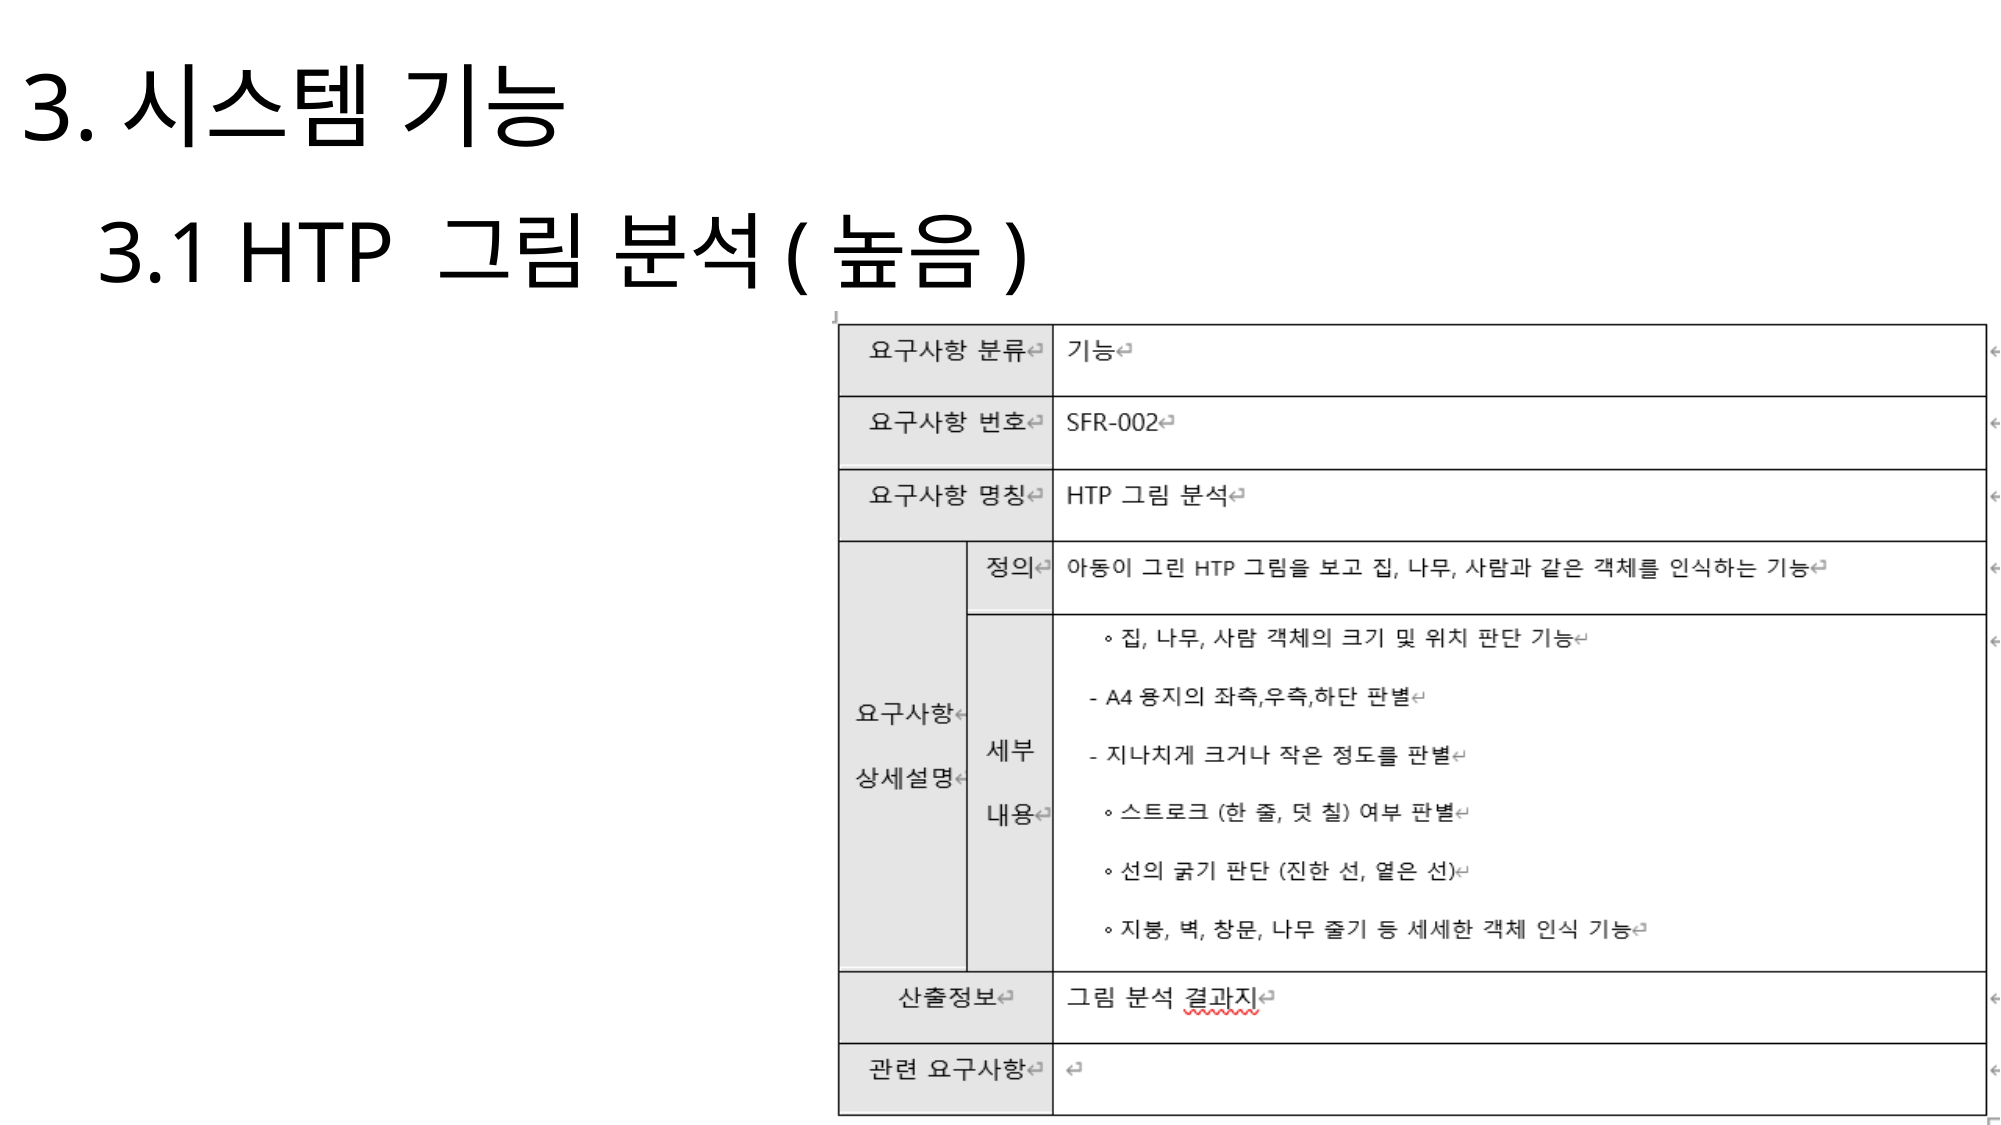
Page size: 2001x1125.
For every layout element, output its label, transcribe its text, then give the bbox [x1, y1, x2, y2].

text_box 3.1 HTP 그림 분석(높음) [82, 146, 1092, 364]
picture [832, 311, 2000, 1125]
title 3.시스템 기능 [6, 13, 727, 208]
